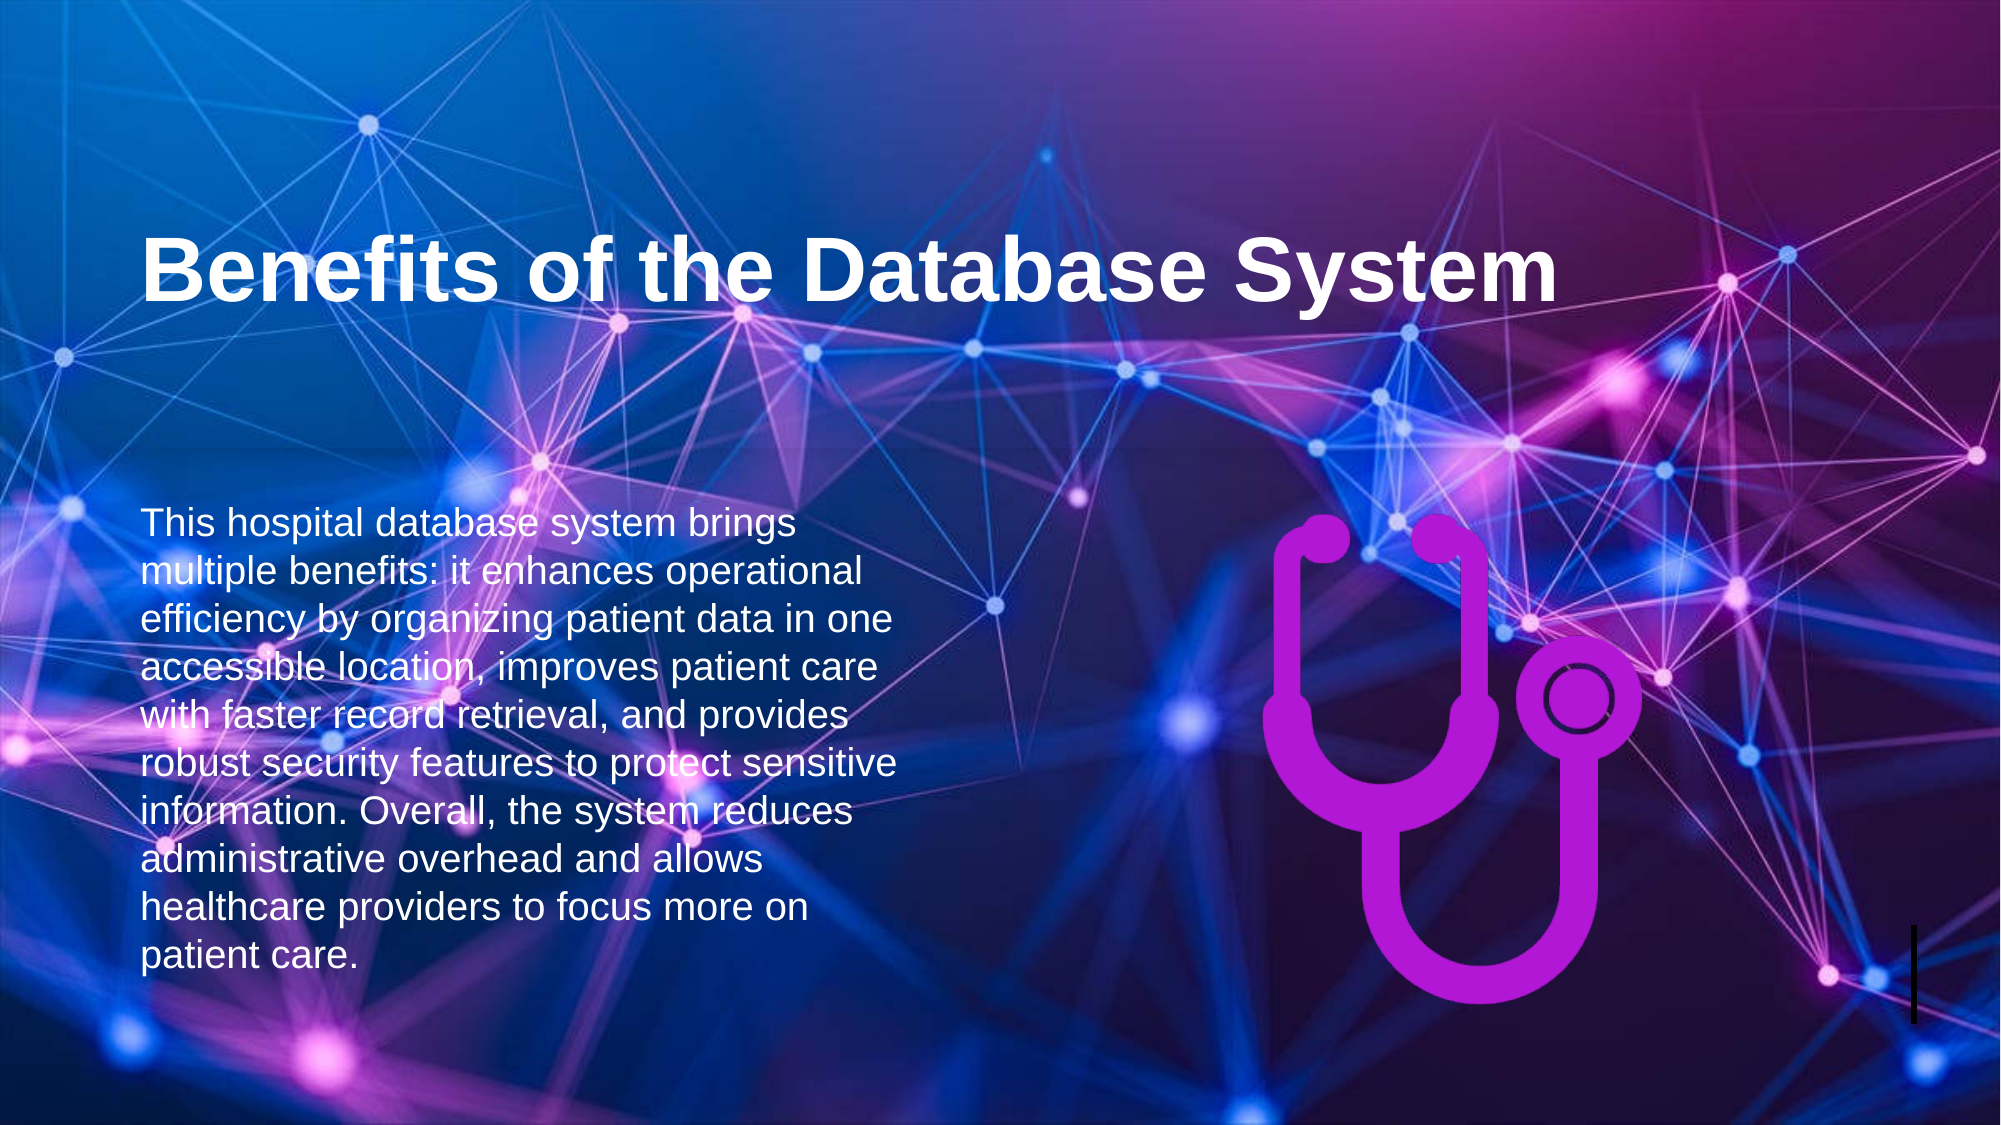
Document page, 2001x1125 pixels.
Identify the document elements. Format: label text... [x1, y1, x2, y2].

text_box [1005, 453, 2000, 1125]
title Benefits of the Database System [124, 140, 1760, 390]
picture [1187, 495, 1717, 1024]
list This hospital database system brings multiple benefits: it enhances operational efficiency by organizing patient data in one accessible location, improves patient care with faster record retrieval, and provides robust security features to protect sensitive information. Overall, the system reduces administrative overhead and allows healthcare providers to focus more on patient care. [124, 488, 926, 987]
text_box [0, 0, 2000, 448]
text_box [0, 448, 1005, 1125]
